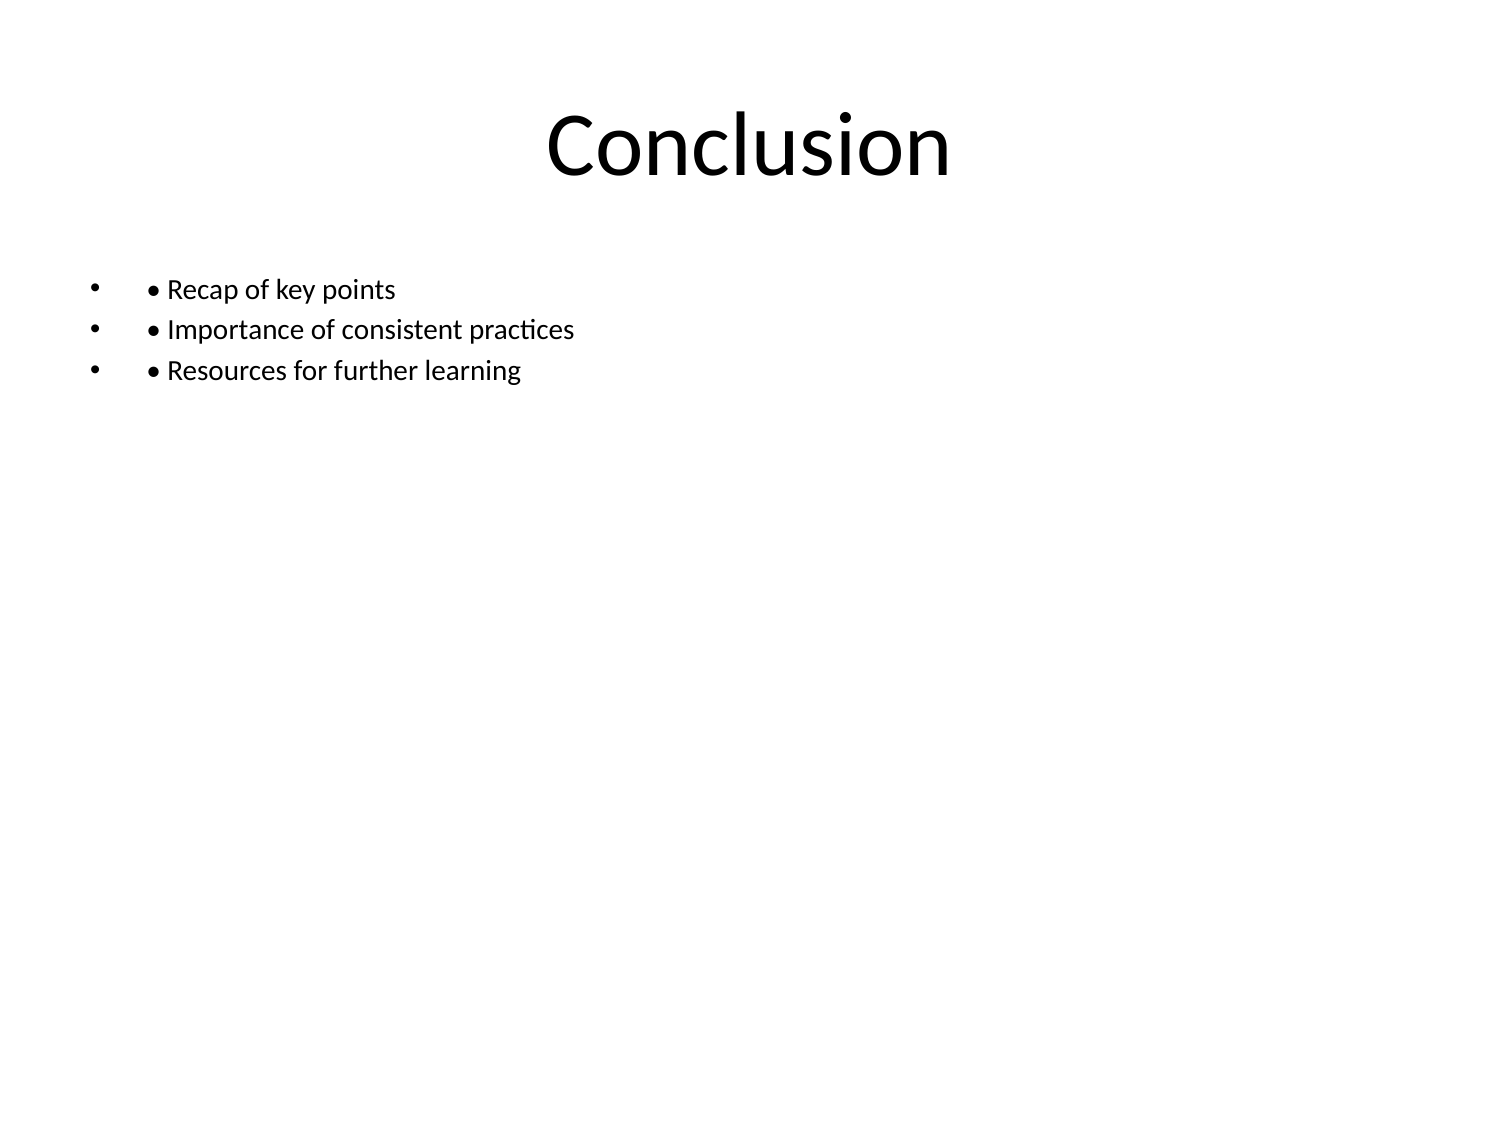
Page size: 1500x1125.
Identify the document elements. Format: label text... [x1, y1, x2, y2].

title Conclusion [75, 45, 1425, 233]
list • Recap of key points • Importance of consistent practices • Resources for further learning [75, 262, 1425, 1005]
